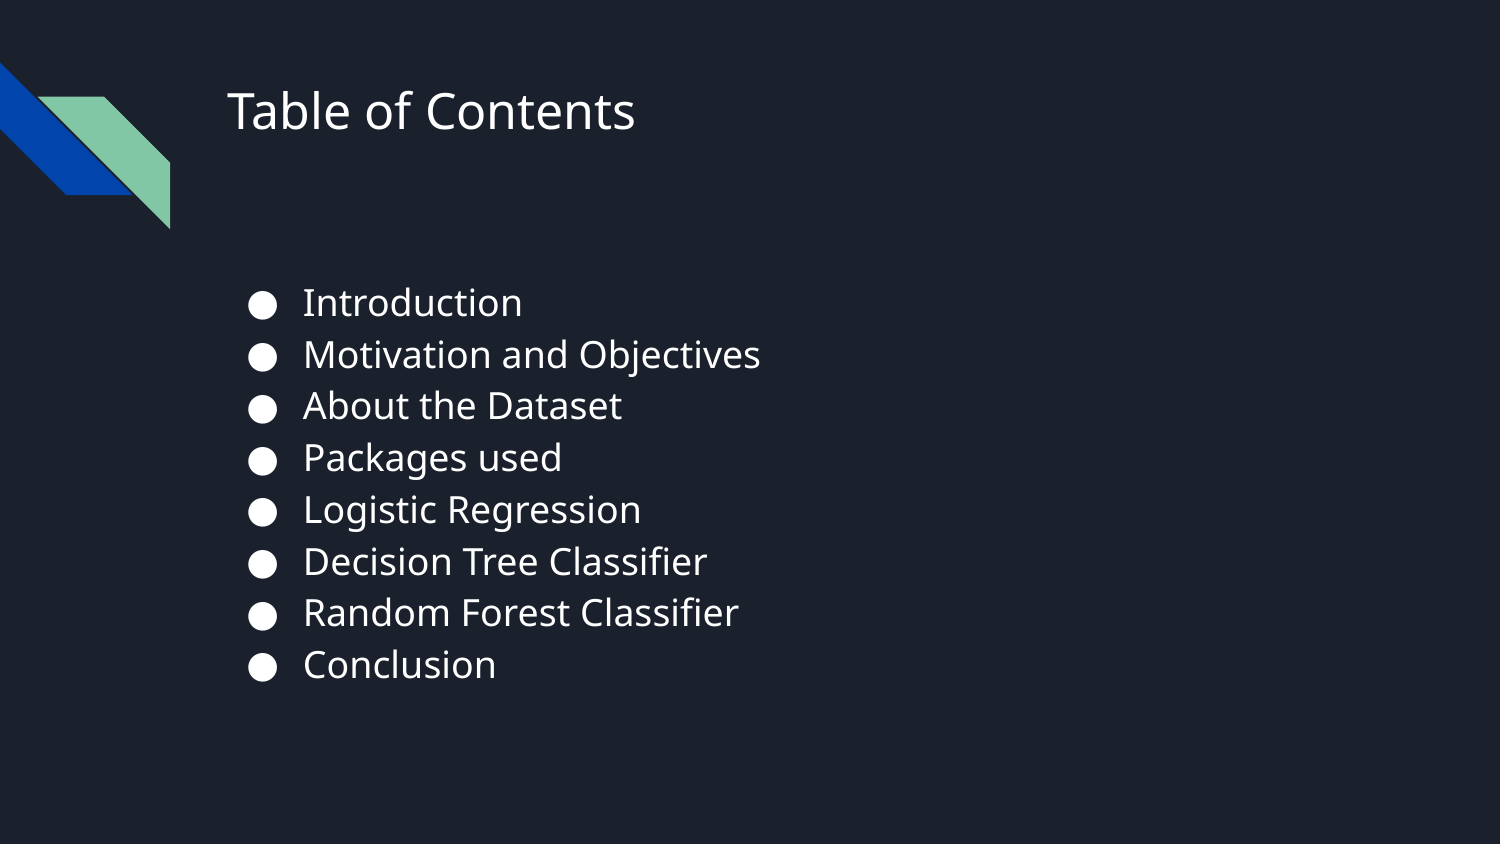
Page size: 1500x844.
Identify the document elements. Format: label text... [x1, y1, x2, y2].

list Introduction Motivation and Objectives About the Dataset Packages used Logistic Regression Decision Tree Classifier Random Forest Classifier Conclusion [212, 257, 1368, 735]
title Table of Contents [212, 64, 1368, 215]
